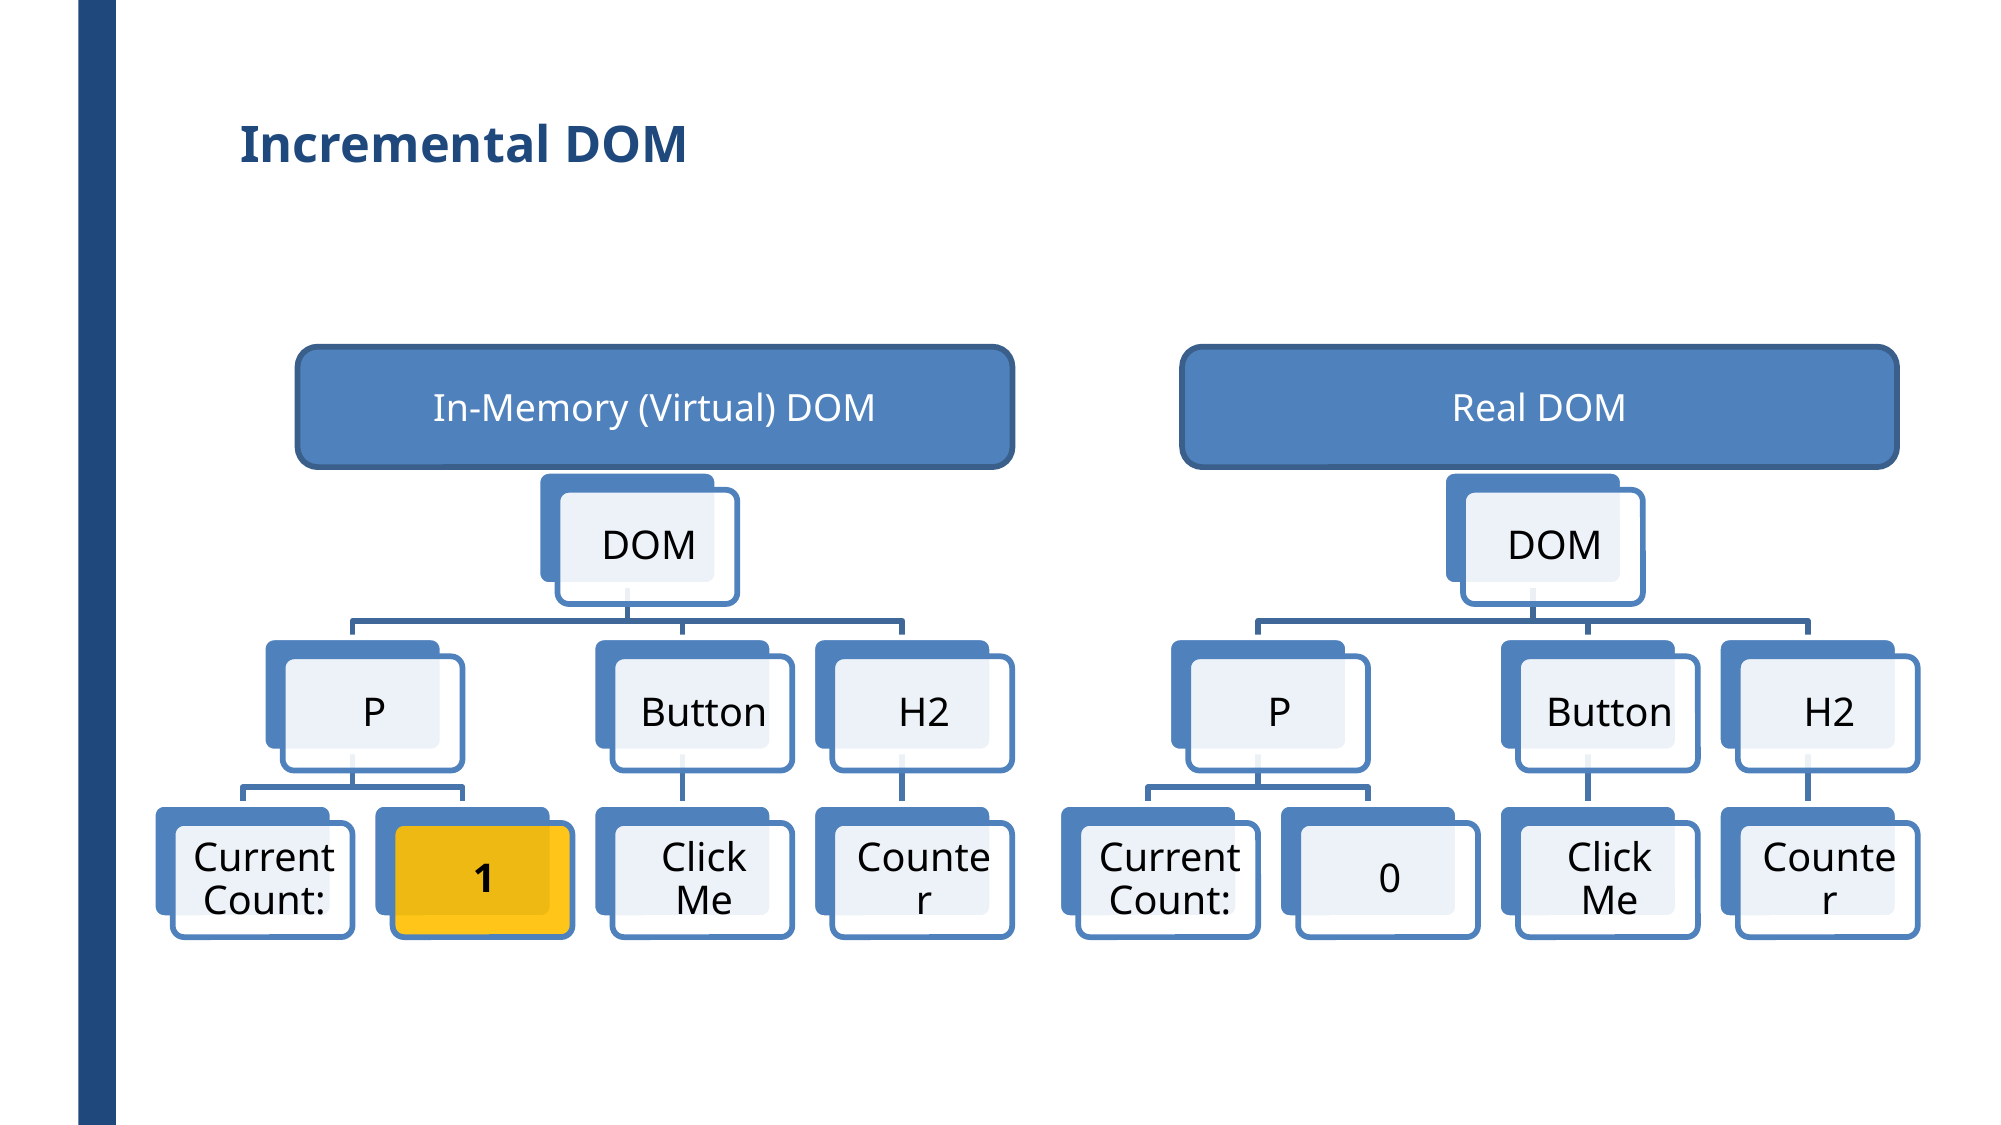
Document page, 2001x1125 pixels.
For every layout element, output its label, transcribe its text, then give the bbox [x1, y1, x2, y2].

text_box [152, 346, 1013, 941]
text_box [1057, 346, 1918, 941]
title Incremental DOM [225, 112, 1800, 244]
